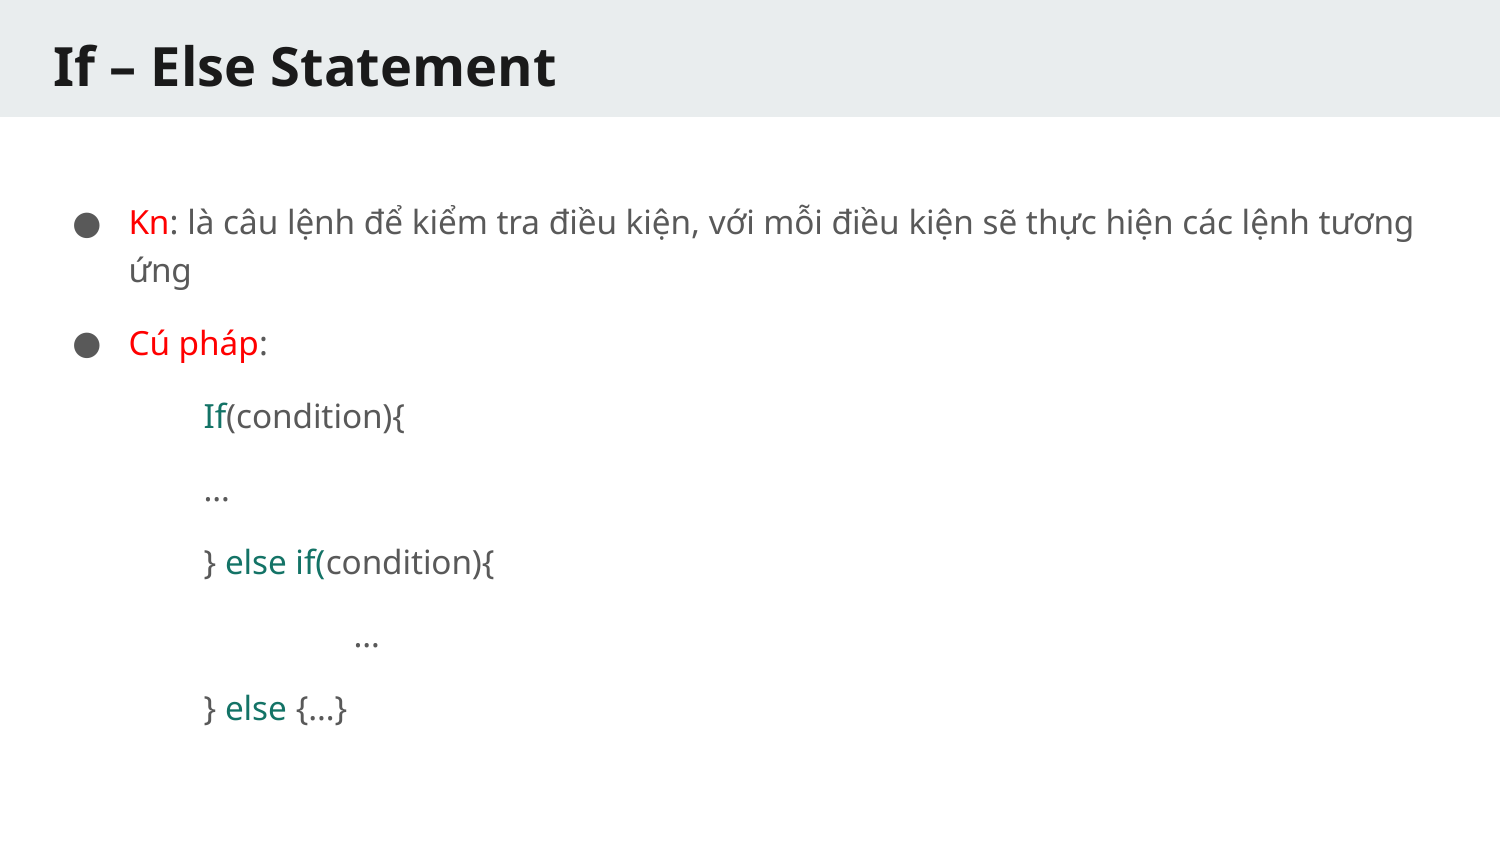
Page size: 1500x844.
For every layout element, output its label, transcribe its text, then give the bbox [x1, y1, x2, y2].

list Kn: là câu lệnh để kiểm tra điều kiện, với mỗi điều kiện sẽ thực hiện các lệnh tương ứng Cú pháp: If(condition){ … } else if(condition){ … } else {…} [38, 178, 1467, 817]
title If – Else Statement [38, 17, 1467, 106]
